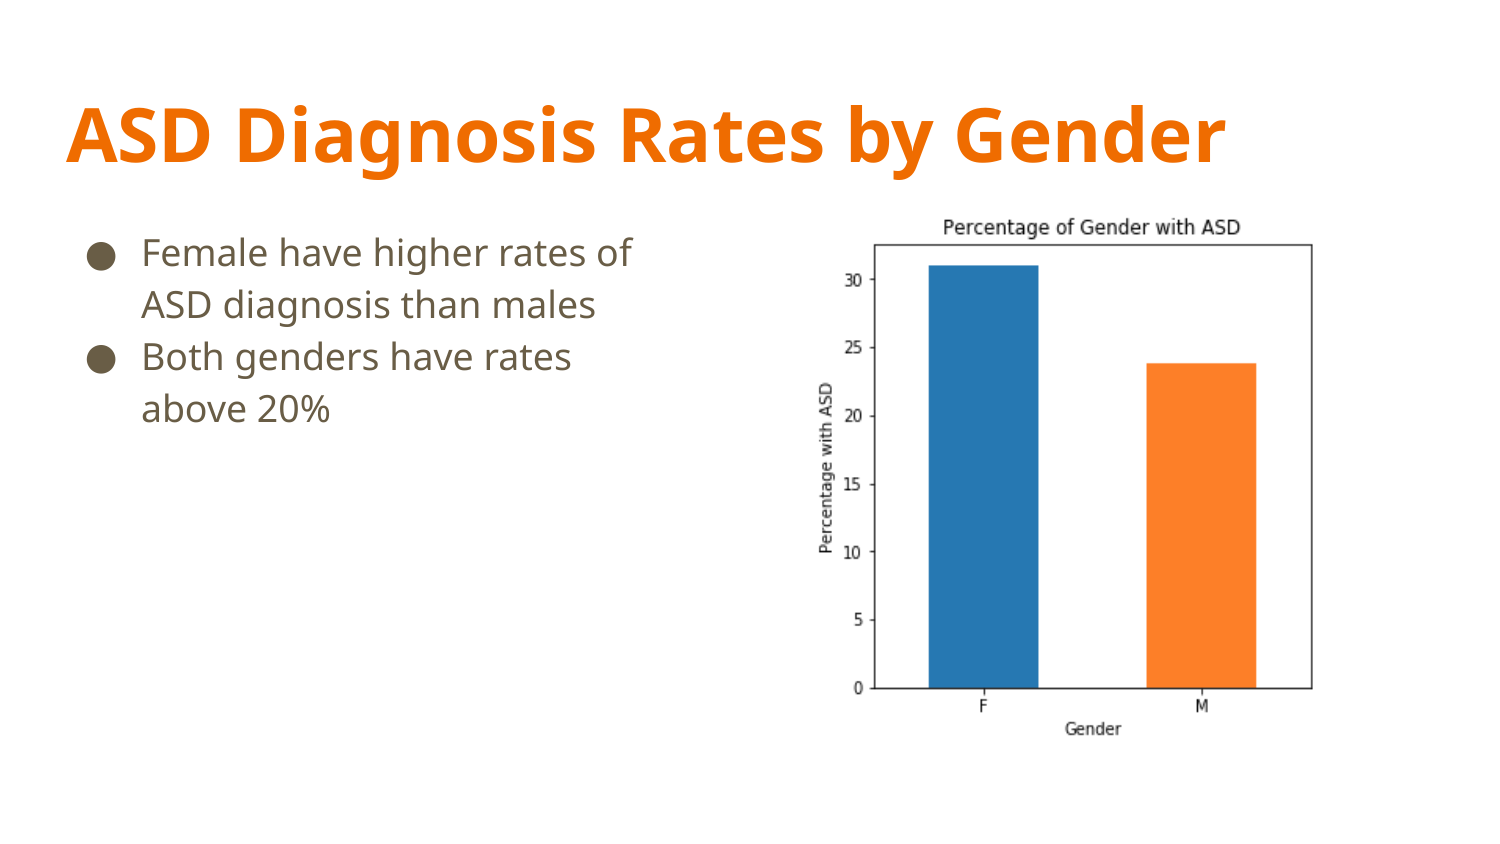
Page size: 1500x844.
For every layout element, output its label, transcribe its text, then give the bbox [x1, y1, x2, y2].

picture [810, 207, 1327, 750]
list Female have higher rates of ASD diagnosis than males Both genders have rates above 20% [51, 207, 692, 750]
title ASD Diagnosis Rates by Gender [51, 72, 1449, 189]
